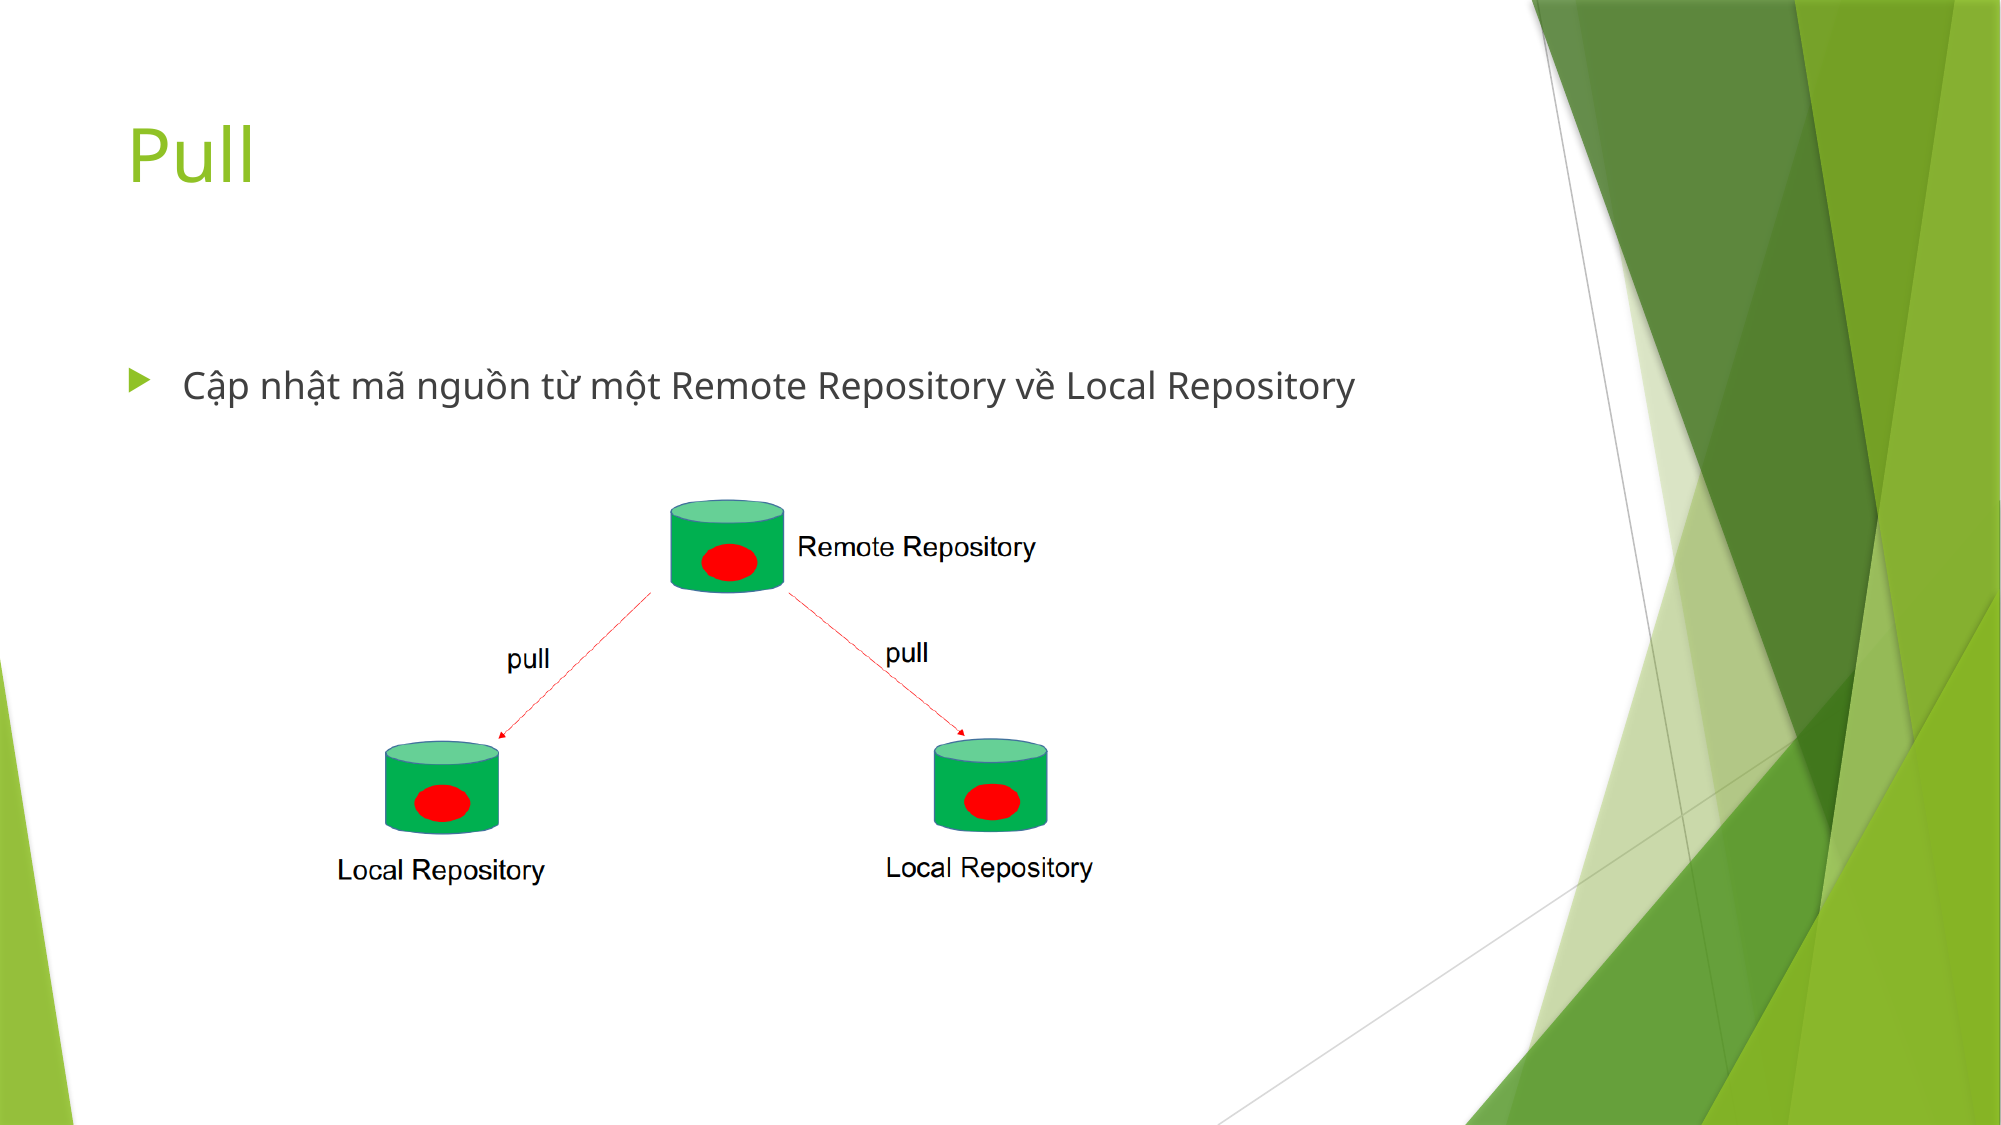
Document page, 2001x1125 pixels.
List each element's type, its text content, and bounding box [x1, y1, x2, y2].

list Cập nhật mã nguồn từ một Remote Repository về Local Repository [111, 354, 1522, 992]
picture [317, 475, 1152, 907]
title Pull [111, 99, 1522, 317]
